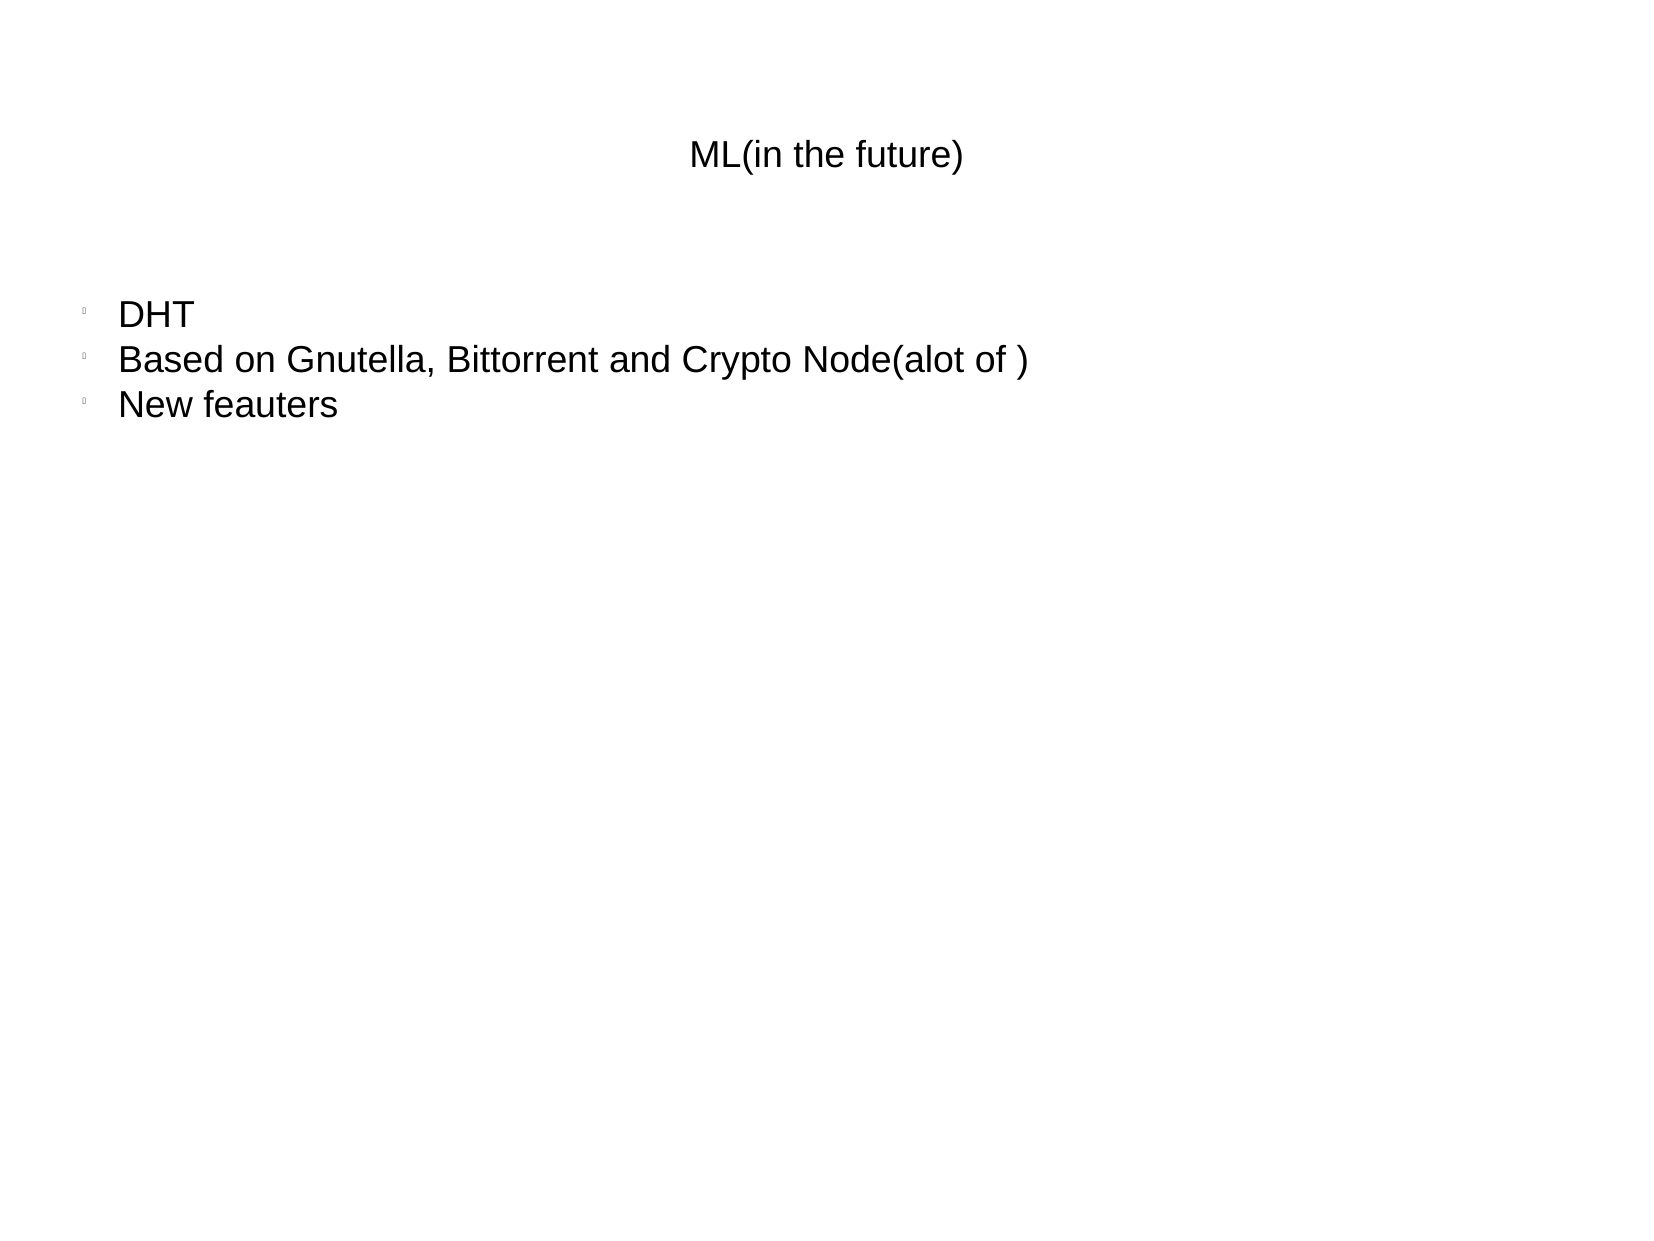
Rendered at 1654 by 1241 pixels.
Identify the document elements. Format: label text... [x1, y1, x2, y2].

text_box ML(in the future) [82, 49, 1571, 257]
text_box DHT Based on Gnutella, Bittorrent and Crypto Node(alot of ) New feauters [82, 290, 1571, 1010]
